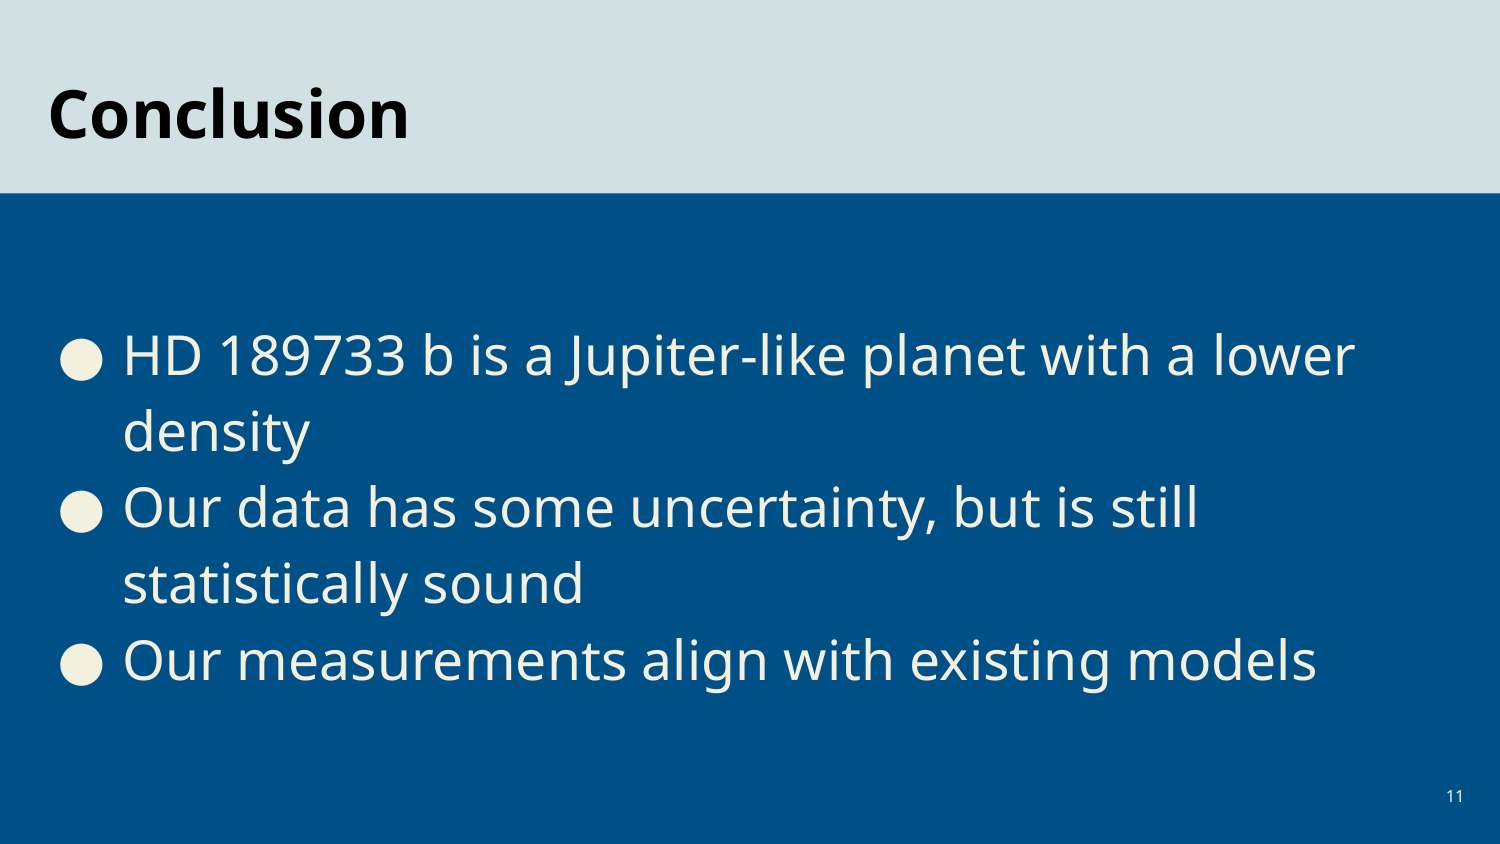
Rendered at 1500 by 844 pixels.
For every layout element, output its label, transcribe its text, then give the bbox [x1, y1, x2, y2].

subtitle HD 189733 b is a Jupiter-like planet with a lower density Our data has some uncertainty, but is still statistically sound Our measurements align with existing models [32, 203, 1429, 844]
text_box [0, 0, 1500, 194]
list Conclusion [32, 54, 520, 158]
slide_number ‹#› [1429, 764, 1480, 830]
